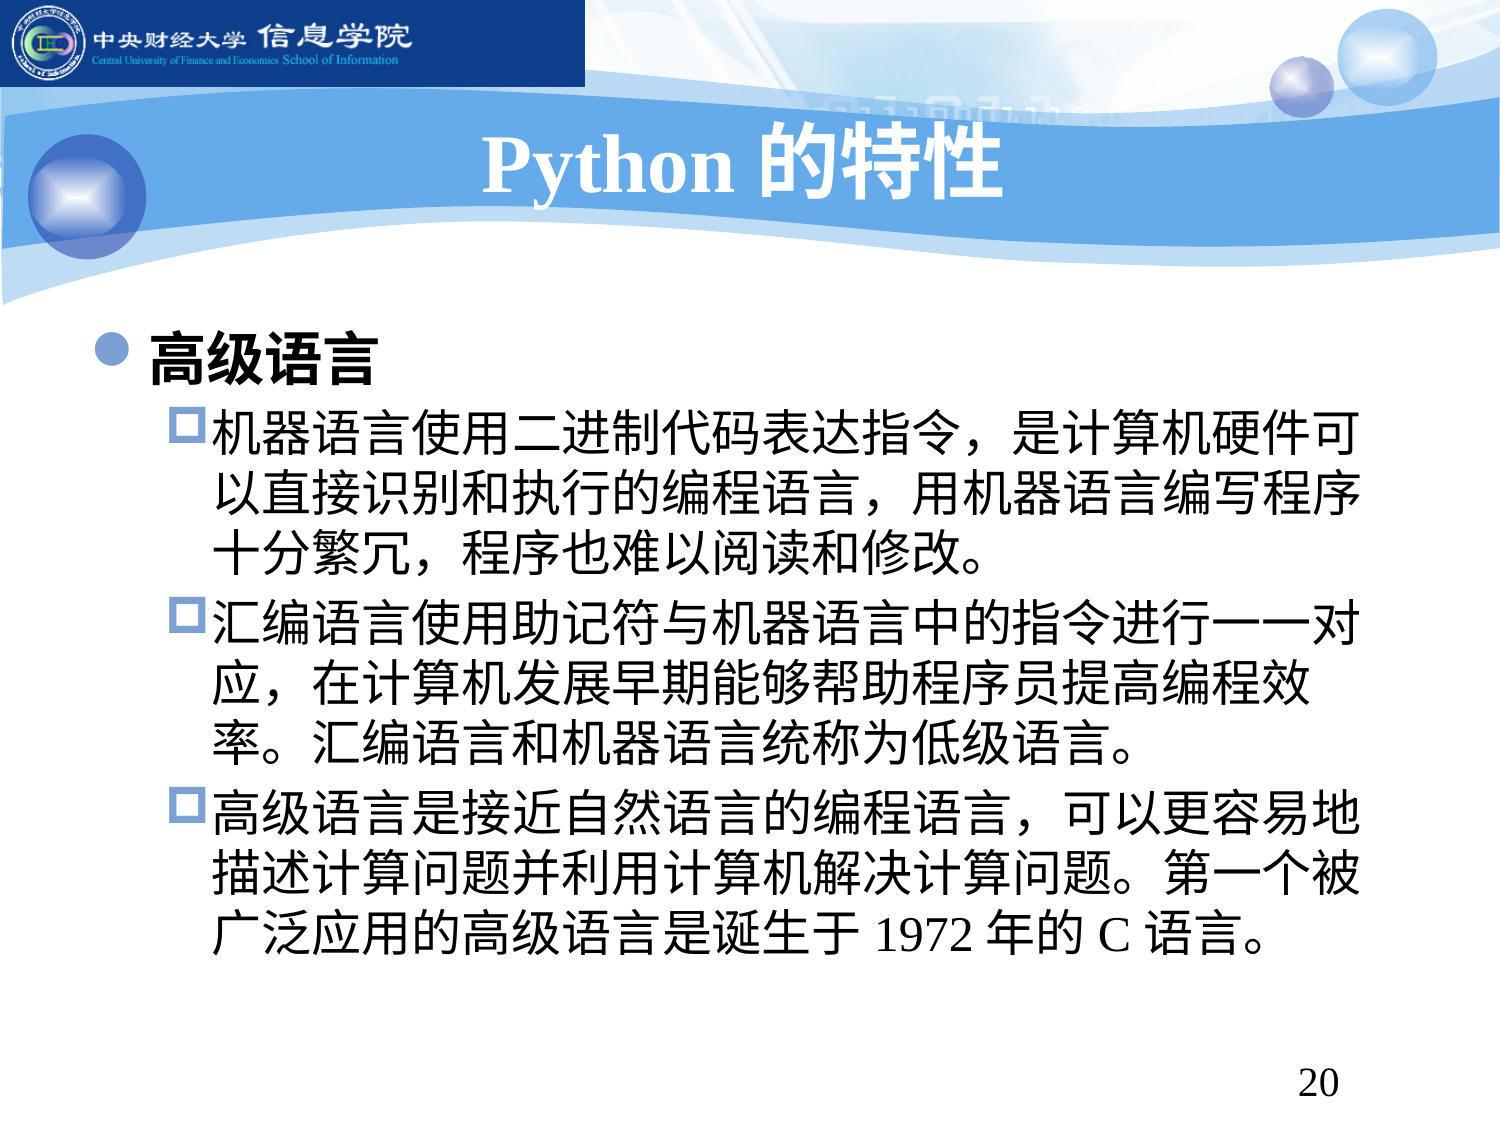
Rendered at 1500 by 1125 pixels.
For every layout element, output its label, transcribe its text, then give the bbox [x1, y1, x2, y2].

picture [0, 0, 1500, 197]
title Python的特性 [62, 112, 1425, 205]
list 高级语言 机器语言使用二进制代码表达指令，是计算机硬件可以直接识别和执行的编程语言，用机器语言编写程序十分繁冗，程序也难以阅读和修改。 汇编语言使用助记符与机器语言中的指令进行一一对应，在计算机发展早期能够帮助程序员提高编程效率。汇编语言和机器语言统称为低级语言。 高级语言是接近自然语言的编程语言，可以更容易地描述计算问题并利用计算机解决计算问题。第一个被广泛应用的高级语言是诞生于1972年的C语言。 [75, 314, 1425, 1000]
